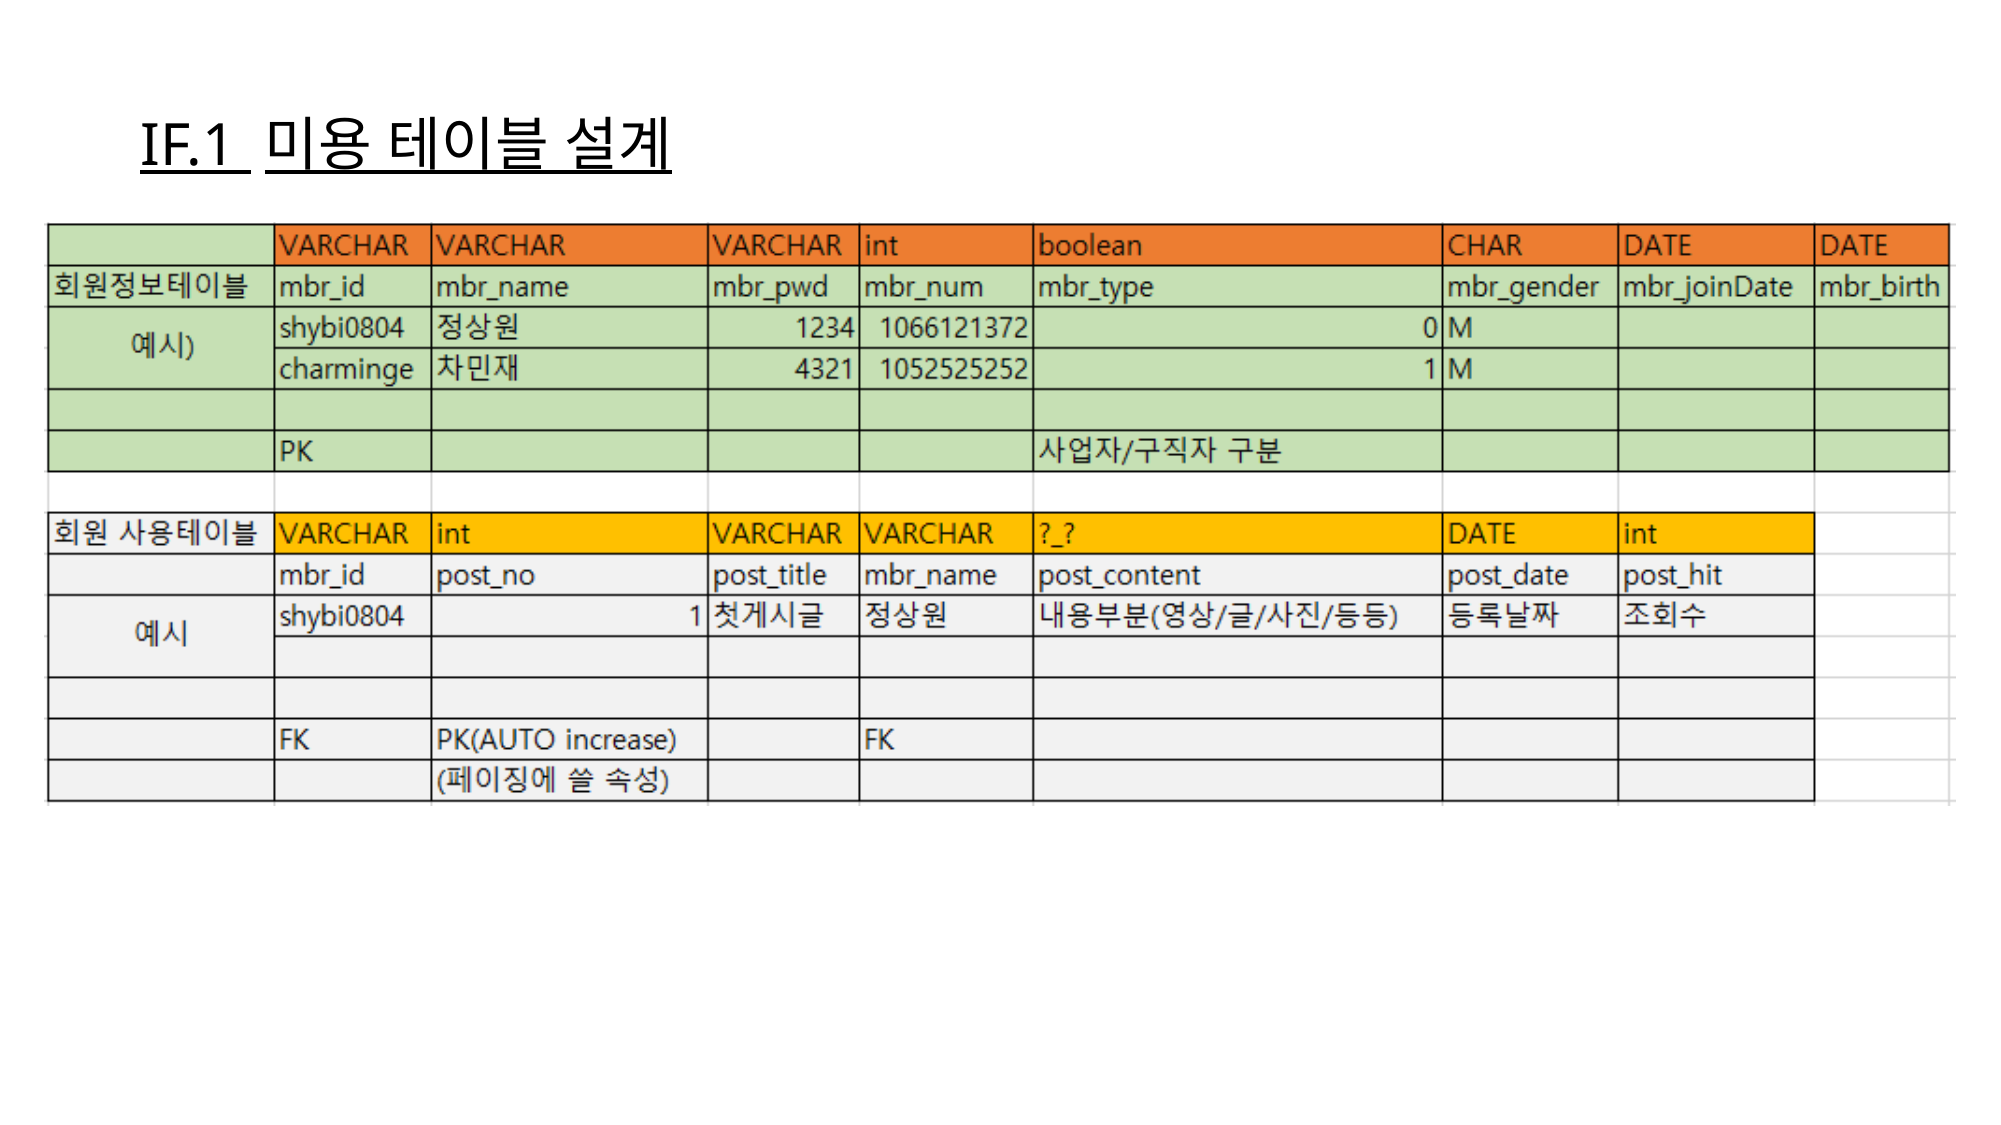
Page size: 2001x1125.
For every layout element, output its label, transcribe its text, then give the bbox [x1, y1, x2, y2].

text_box IF.1 미용 테이블 설계 [125, 99, 855, 185]
picture [44, 222, 1956, 806]
